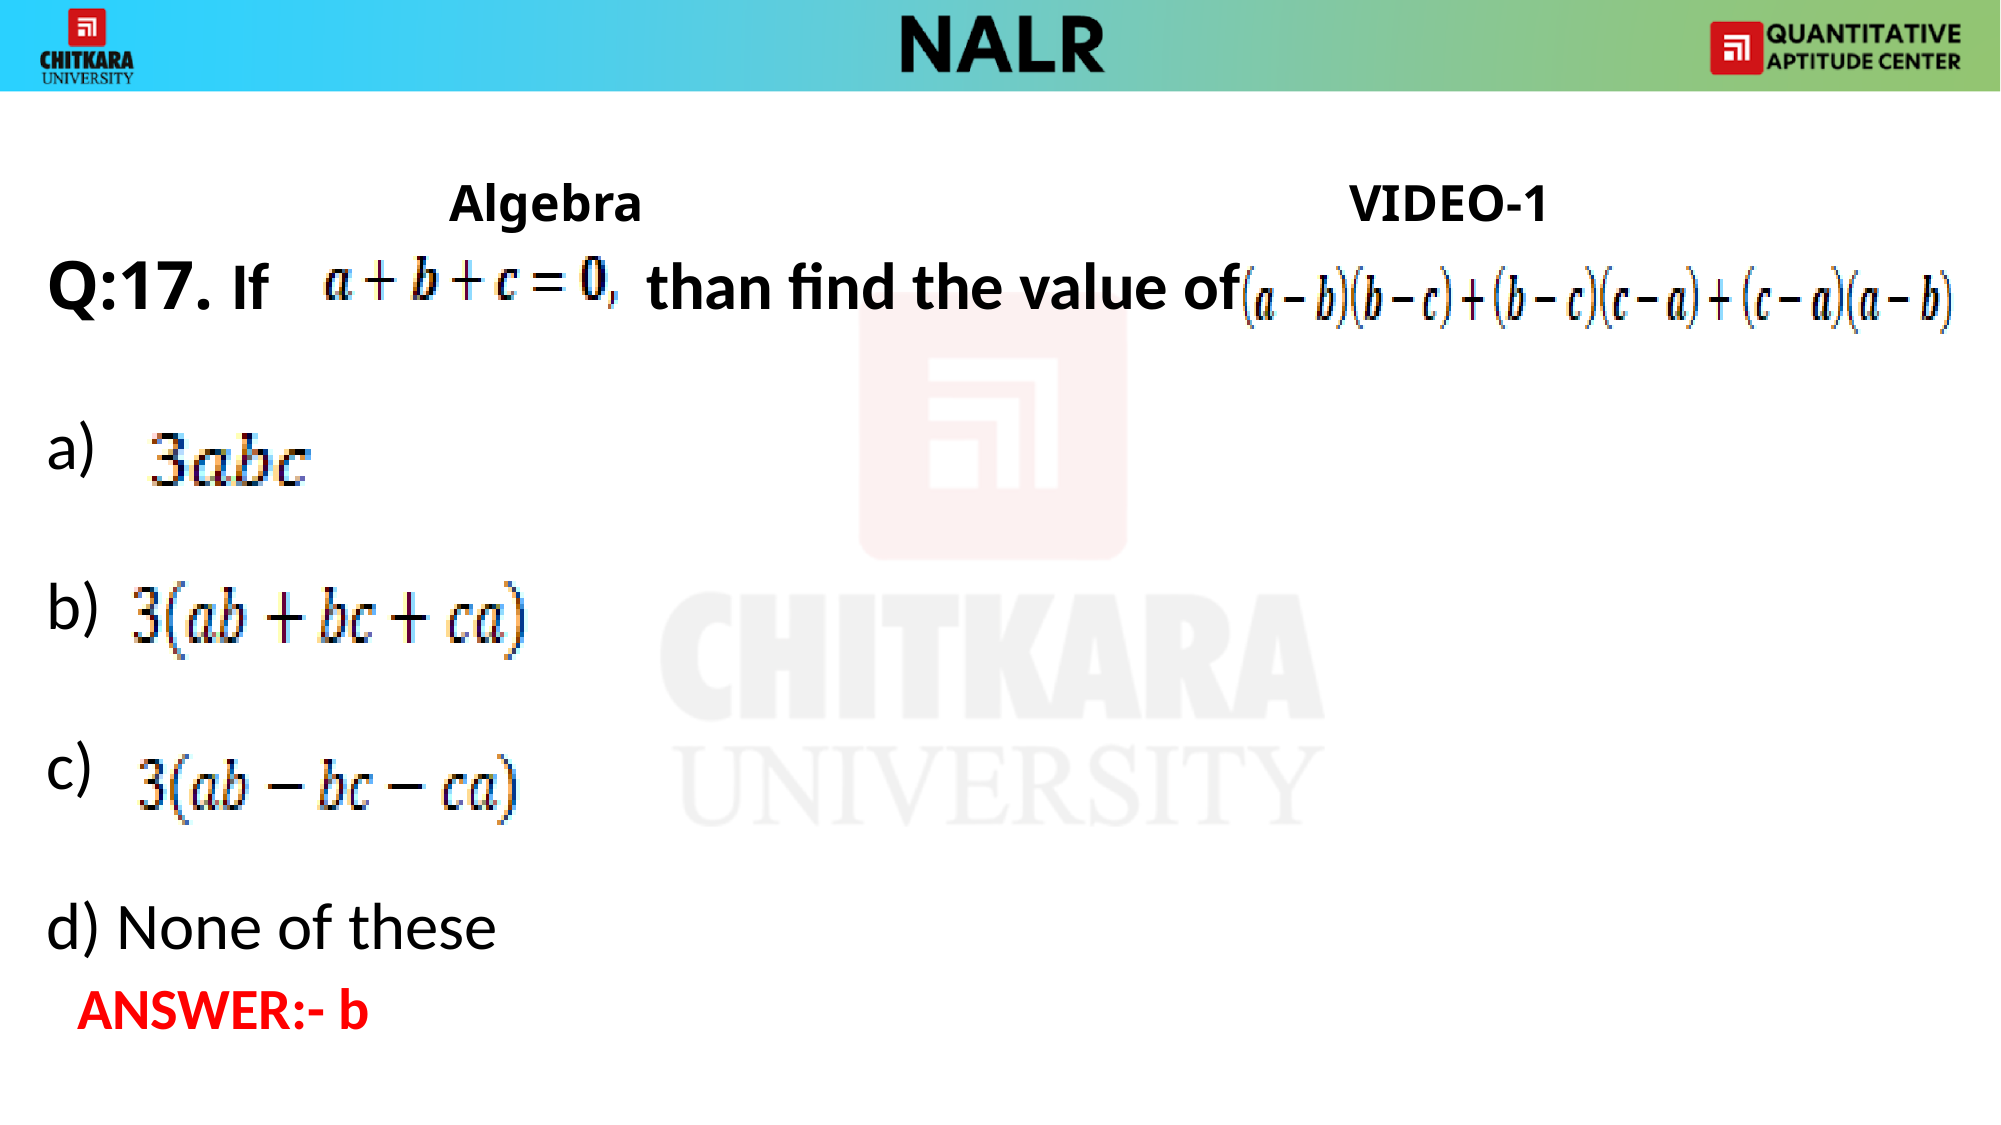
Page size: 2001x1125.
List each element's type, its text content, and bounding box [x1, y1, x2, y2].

list Algebra VIDEO-1 [50, 170, 1950, 235]
picture [0, 0, 2001, 1125]
picture [131, 576, 528, 689]
picture [136, 749, 520, 852]
picture [1241, 266, 1954, 358]
picture [323, 242, 618, 332]
text_box Q:17. If than find the value of a) b) c) d) None of these ANSWER:- b [31, 235, 2000, 1125]
picture [147, 418, 311, 525]
